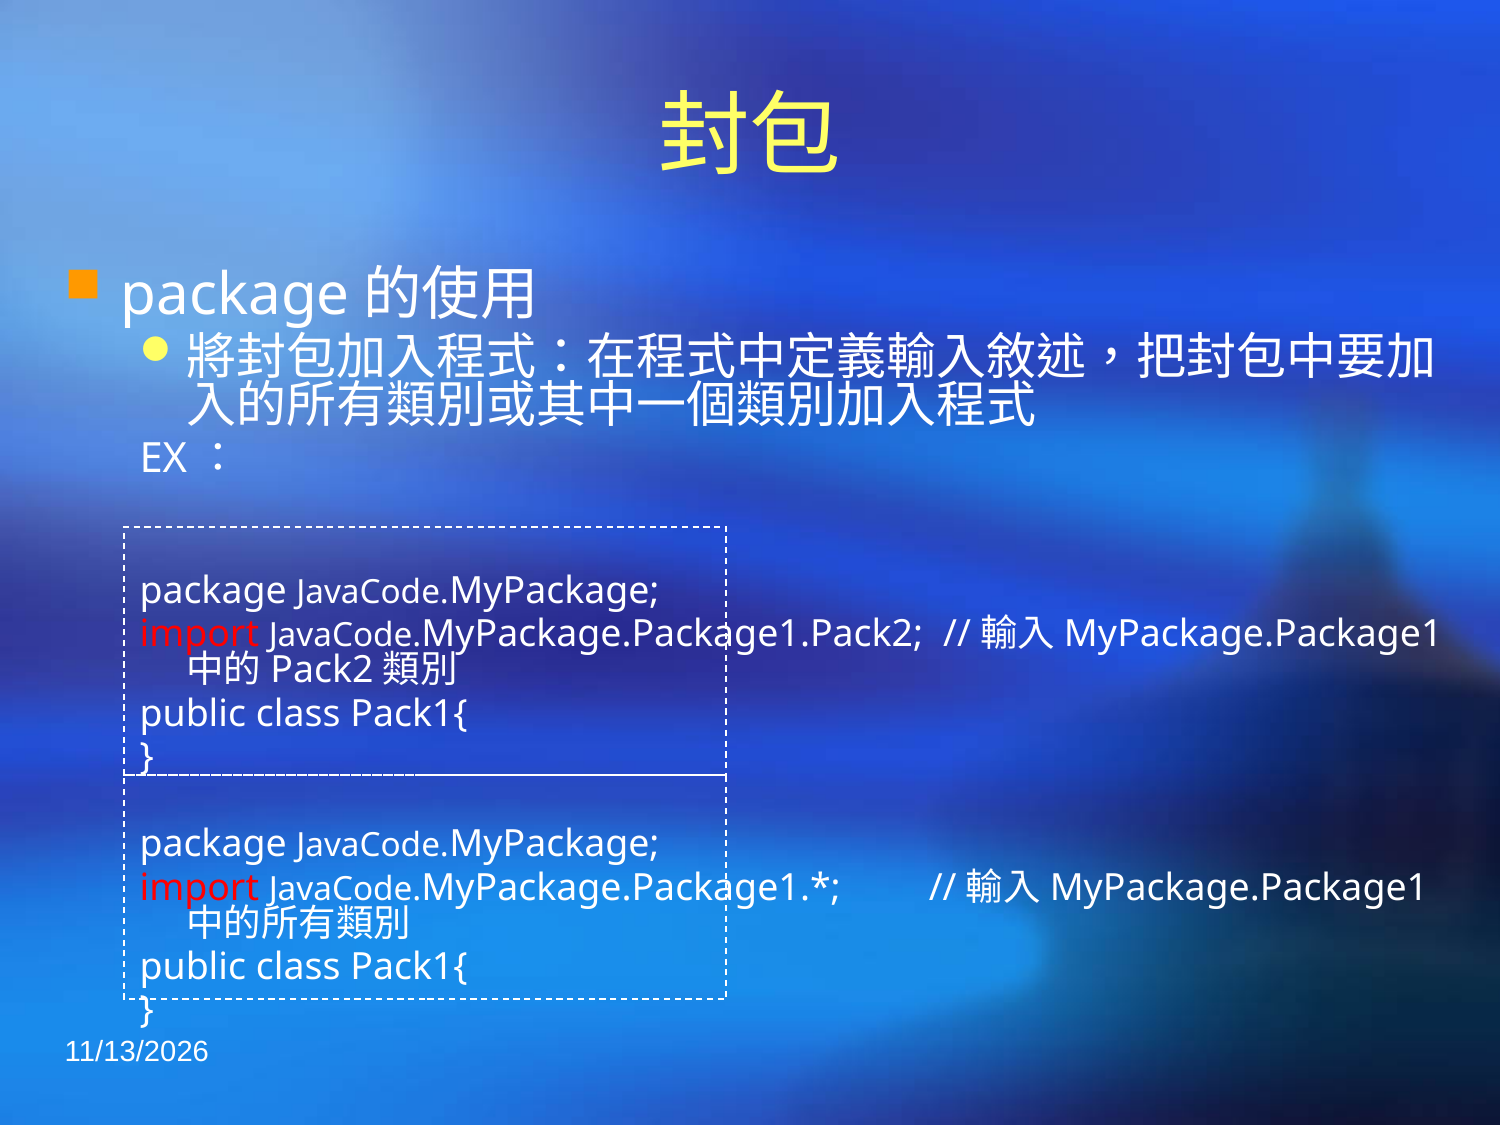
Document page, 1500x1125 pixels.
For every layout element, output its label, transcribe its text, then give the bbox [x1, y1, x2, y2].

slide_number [49, 1024, 425, 1103]
text_box [123, 527, 727, 774]
picture [0, 0, 1500, 1125]
title 封包 [49, 37, 1451, 225]
text_box [123, 774, 727, 1000]
list package的使用 將封包加入程式：在程式中定義輸入敘述，把封包中要加入的所有類別或其中一個類別加入程式 EX： package JavaCode.MyPackage; import JavaCode.MyPackage.Package1.Pack2; //輸入MyPackage.Package1中的Pack2類別 public class Pack1{ } package JavaCode.MyPackage; import JavaCode.MyPackage.Package1.*; //輸入MyPackage.Package1中的所有類別 public class Pack1{ } [49, 262, 1471, 1001]
